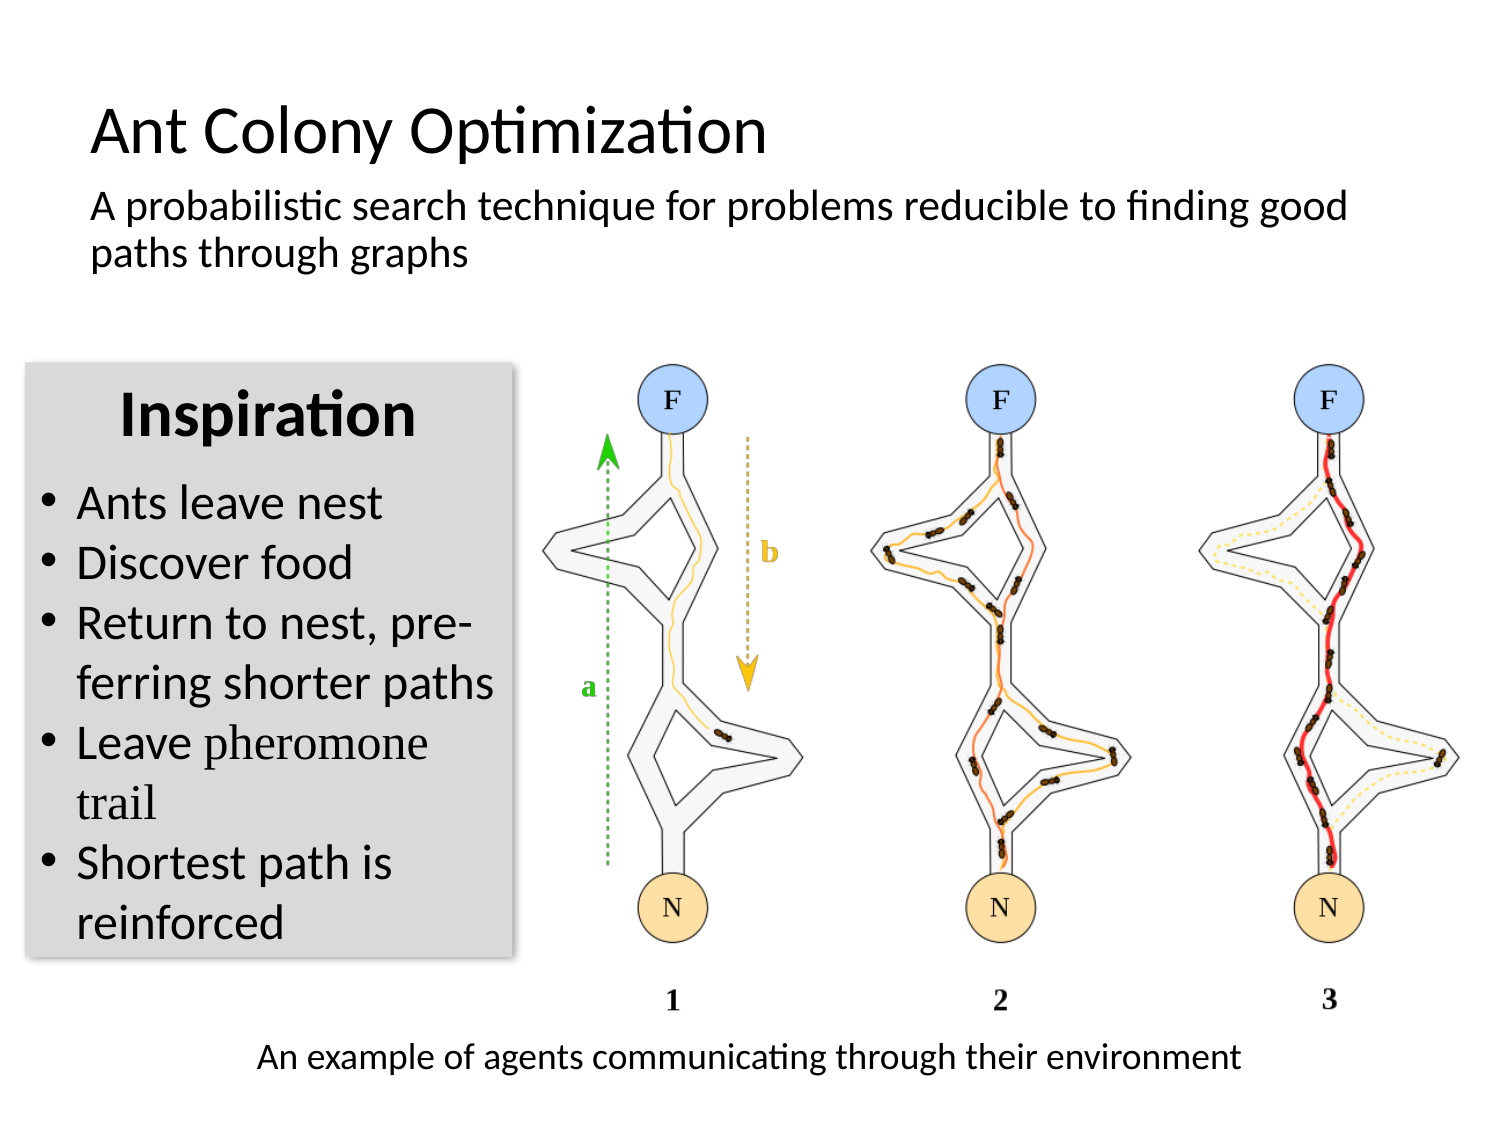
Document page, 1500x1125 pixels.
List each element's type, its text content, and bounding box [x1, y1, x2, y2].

list A probabilistic search technique for problems reducible to finding good paths through graphs [75, 174, 1438, 1024]
picture [537, 349, 1463, 1044]
text_box Inspiration Ants leave nest Discover food Return to nest, pre-ferring shorter paths Leave pheromone trail Shortest path is reinforced [24, 362, 513, 958]
text_box An example of agents communicating through their environment [0, 1024, 1500, 1085]
title Ant Colony Optimization [75, 22, 1369, 174]
